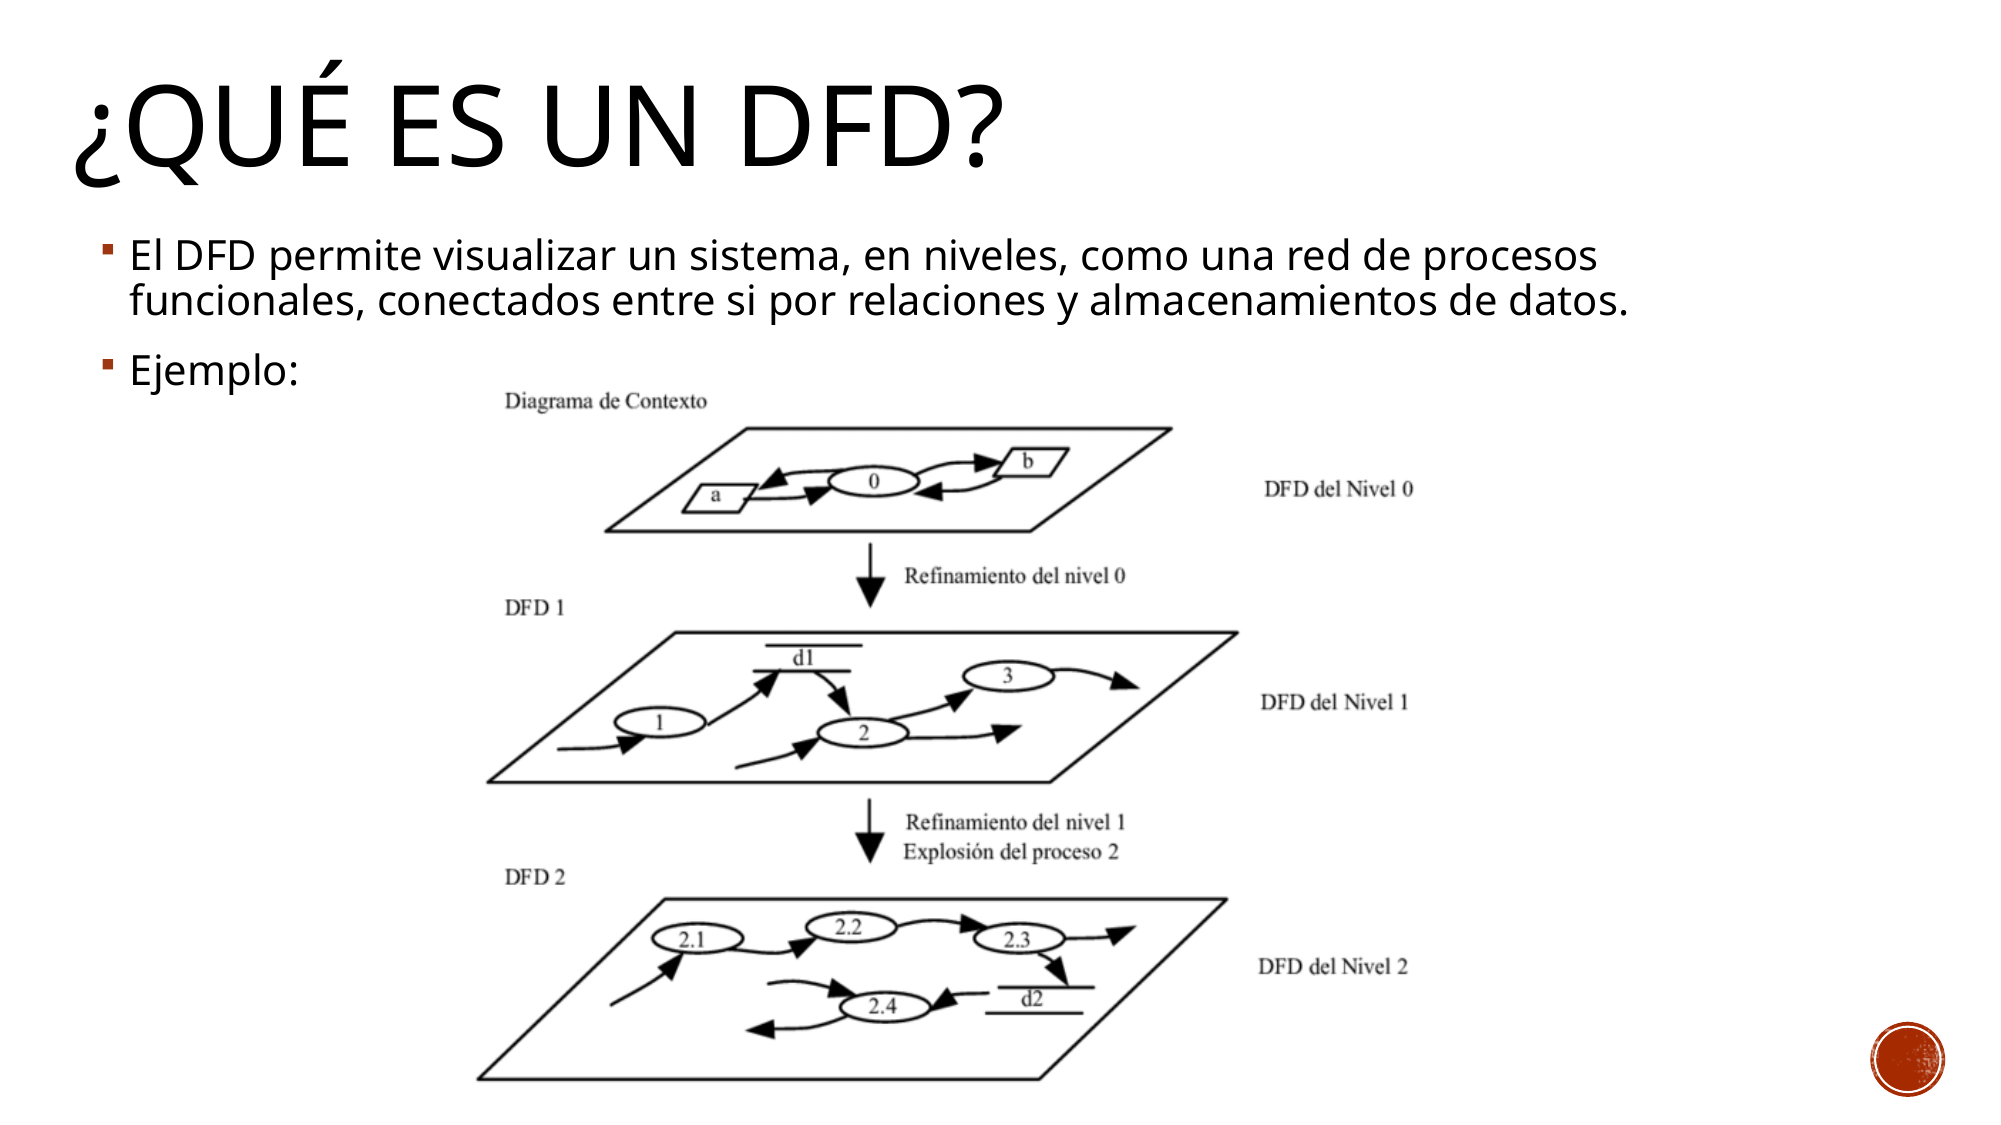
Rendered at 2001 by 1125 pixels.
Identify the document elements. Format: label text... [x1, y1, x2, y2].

title ¿Qué es un DFD? [58, 33, 1944, 228]
list El DFD permite visualizar un sistema, en niveles, como una red de procesos funcionales, conectados entre si por relaciones y almacenamientos de datos. Ejemplo: [85, 227, 1668, 909]
picture [396, 342, 1606, 1103]
